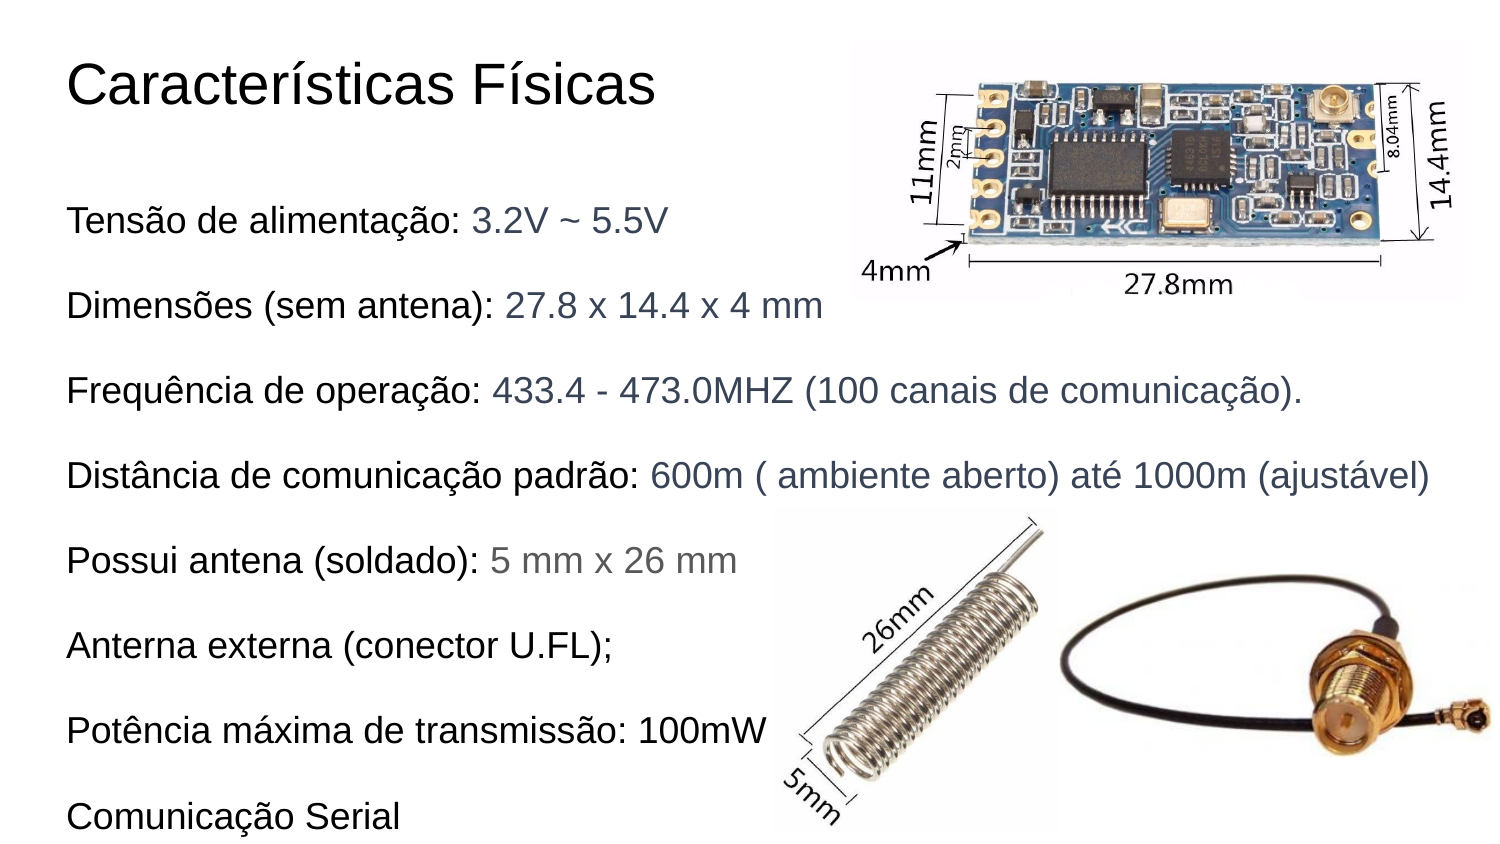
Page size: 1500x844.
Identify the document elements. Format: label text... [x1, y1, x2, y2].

list Tensão de alimentação: 3.2V ~ 5.5V Dimensões (sem antena): 27.8 x 14.4 x 4 mm Frequência de operação: 433.4 - 473.0MHZ (100 canais de comunicação). Distância de comunicação padrão: 600m ( ambiente aberto) até 1000m (ajustável) Possui antena (soldado): 5 mm x 26 mm Anterna externa (conector U.FL); Potência máxima de transmissão: 100mW Comunicação Serial [51, 174, 1449, 833]
picture [774, 507, 1492, 834]
picture [850, 41, 1463, 301]
title Características Físicas [51, 30, 1449, 125]
